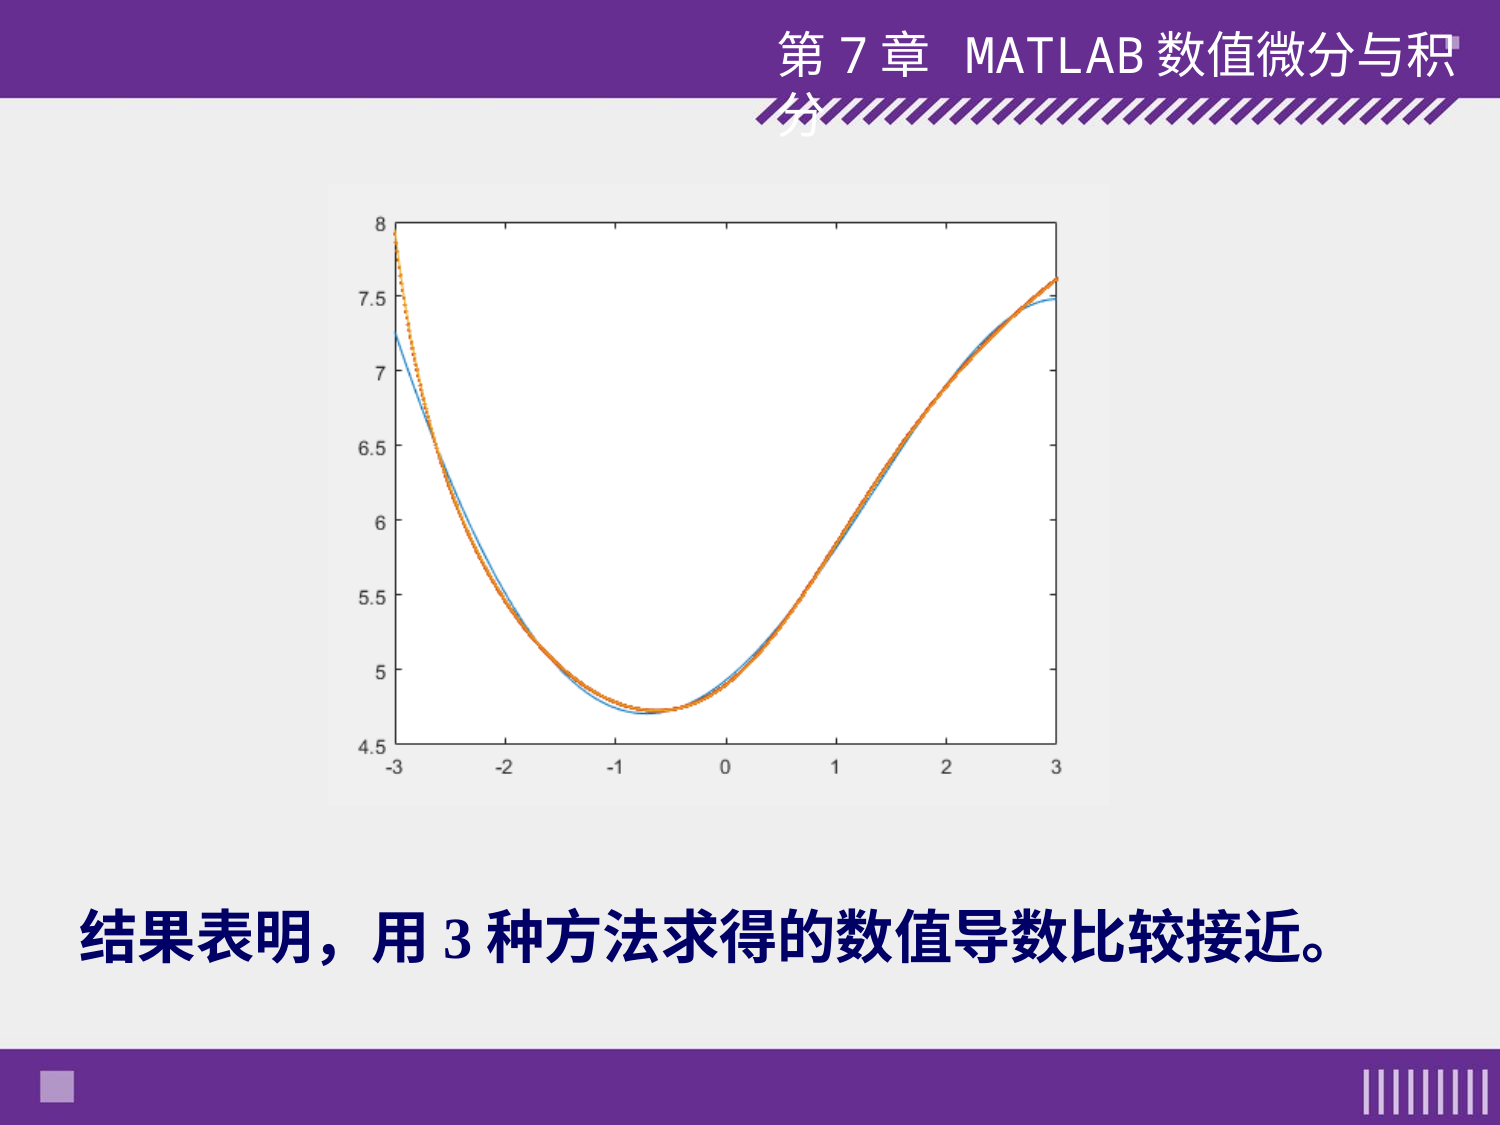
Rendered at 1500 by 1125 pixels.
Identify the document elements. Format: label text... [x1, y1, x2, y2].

list 结果表明，用3种方法求得的数值导数比较接近。 [64, 893, 1415, 1017]
text_box 第7章 MATLAB数值微分与积分 [761, 16, 1500, 152]
picture [0, 0, 1500, 1125]
